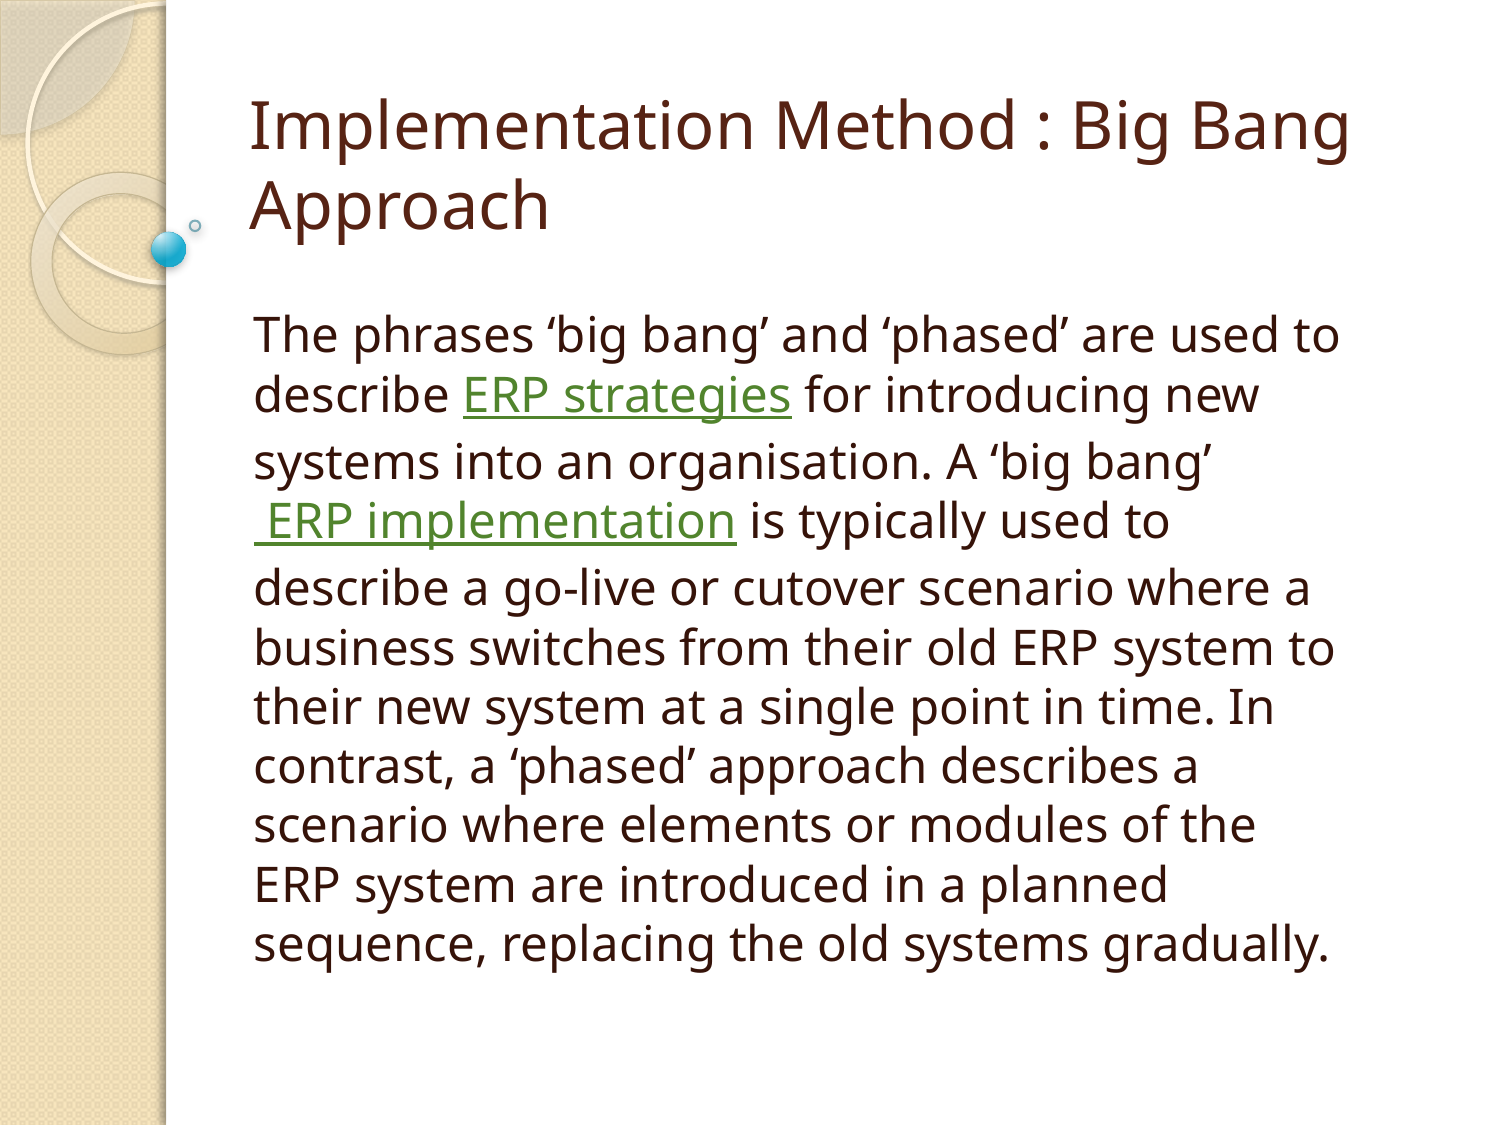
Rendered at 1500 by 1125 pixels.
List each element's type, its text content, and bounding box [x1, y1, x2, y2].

title Implementation Method : Big Bang Approach [234, 59, 1450, 250]
subtitle The phrases ‘big bang’ and ‘phased’ are used to describe ERP strategies for introducing new systems into an organisation. A ‘big bang’ ERP implementation is typically used to describe a go-live or cutover scenario where a business switches from their old ERP system to their new system at a single point in time. In contrast, a ‘phased’ approach describes a scenario where elements or modules of the ERP system are introduced in a planned sequence, replacing the old systems gradually. [234, 303, 1363, 988]
